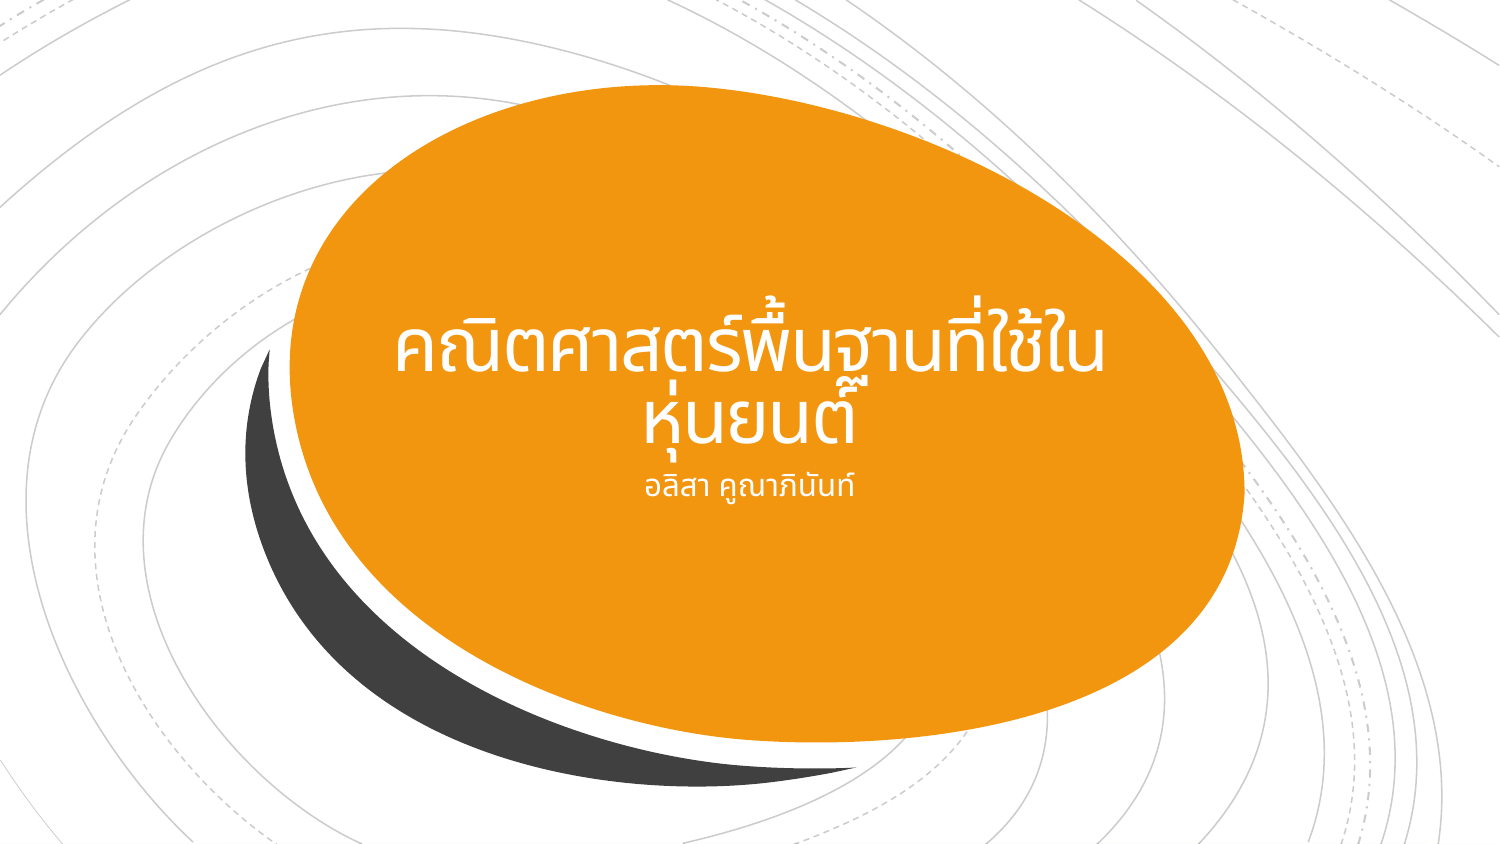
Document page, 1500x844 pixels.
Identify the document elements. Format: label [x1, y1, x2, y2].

text_box [0, 0, 1500, 844]
